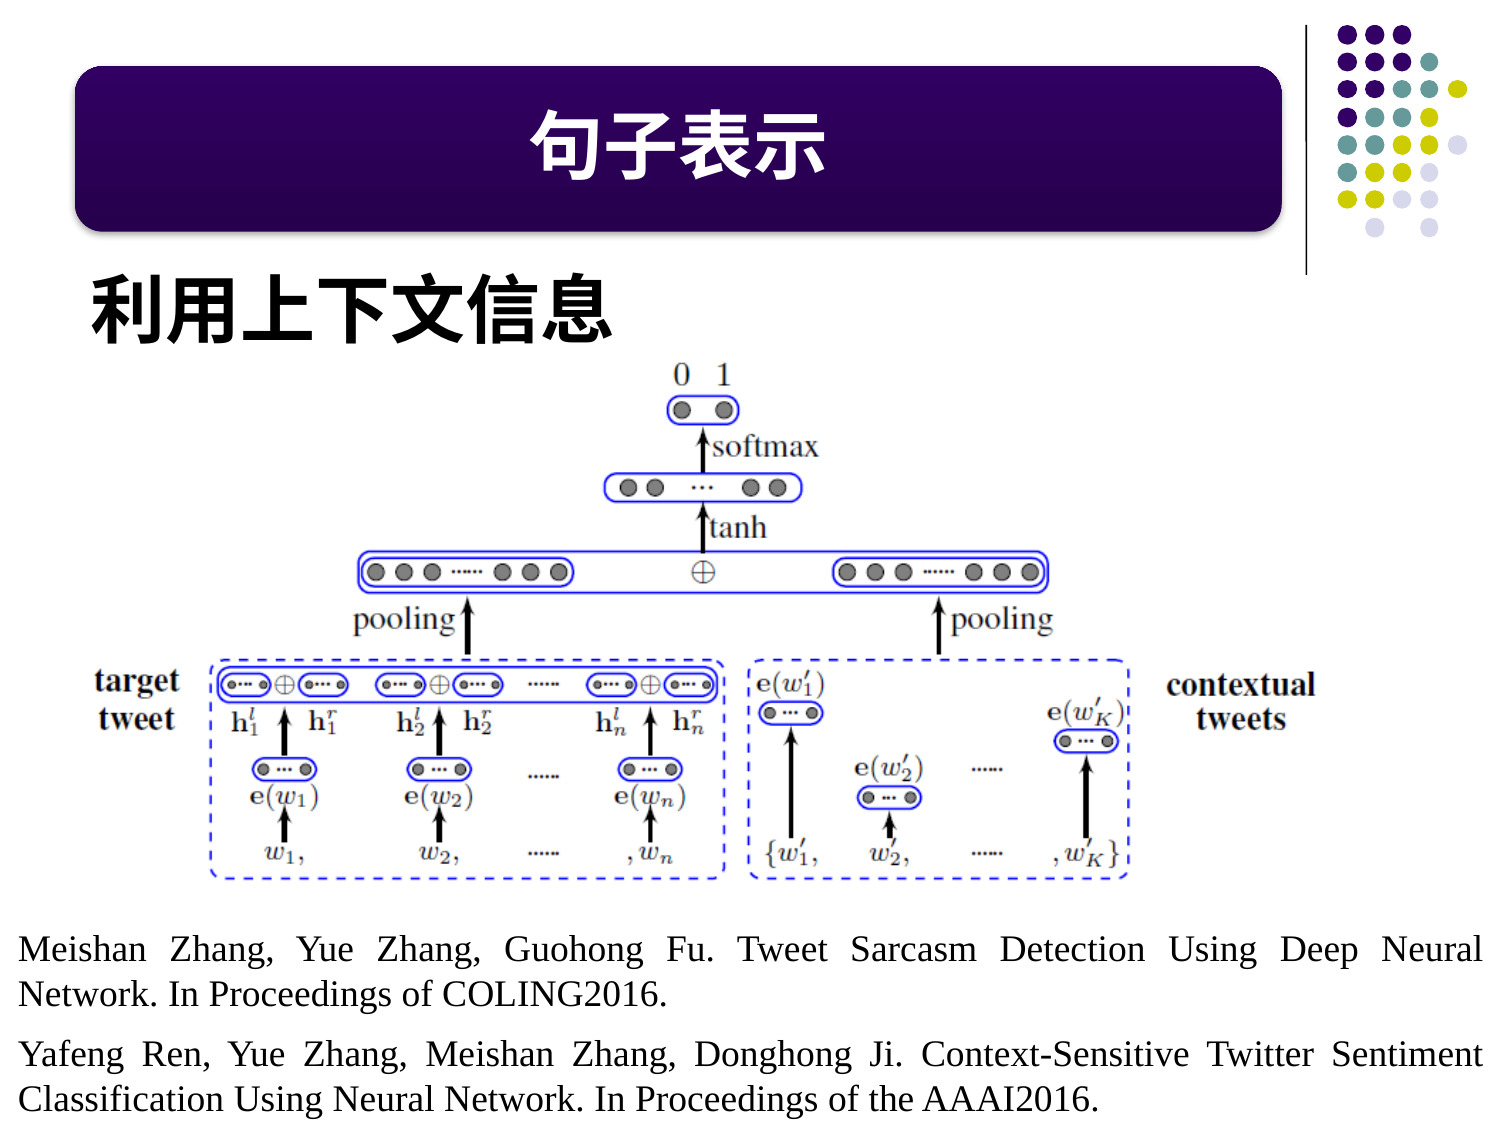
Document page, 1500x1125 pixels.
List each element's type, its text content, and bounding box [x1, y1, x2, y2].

list 利用上下文信息 [75, 255, 1425, 916]
text_box Yafeng Ren, Yue Zhang, Meishan Zhang, Donghong Ji. Context-Sensitive Twitter Sentiment Classification Using Neural Network. In Proceedings of the AAAI2016. [3, 1021, 1500, 1125]
picture [87, 353, 1325, 891]
text_box Meishan Zhang, Yue Zhang, Guohong Fu. Tweet Sarcasm Detection Using Deep Neural Network. In Proceedings of COLING2016. [3, 916, 1500, 1021]
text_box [74, 66, 1282, 232]
